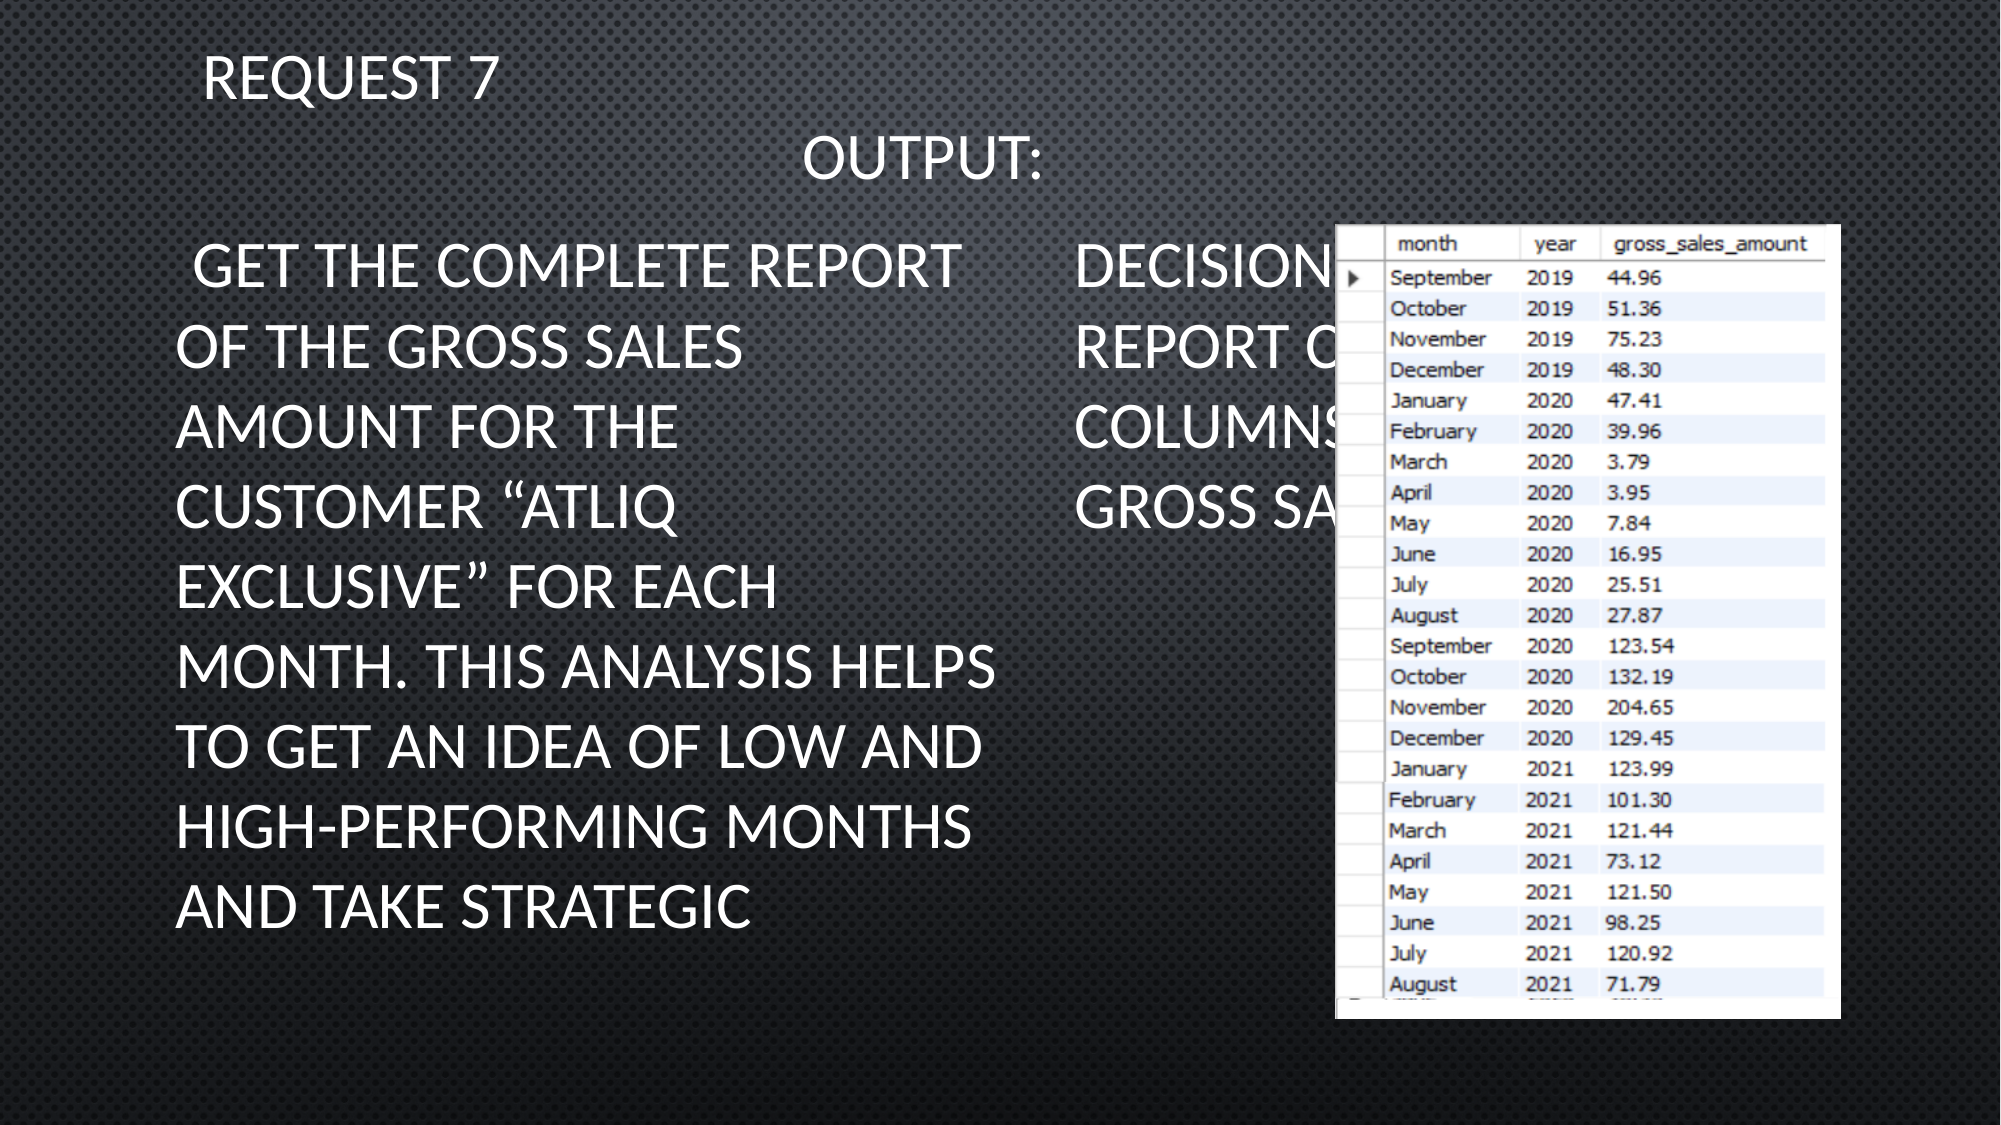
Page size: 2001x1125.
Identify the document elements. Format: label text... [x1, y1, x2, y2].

title Request 7 output: [187, 61, 1813, 164]
picture [1335, 224, 1842, 1019]
list Get the complete report of the Gross sales amount for the customer “Atliq Exclusive” for each month. This analysis helps to get an idea of low and high-performing months and take strategic decisions. The final report contains these columns: Month Year , Gross sales Amount [85, 213, 1914, 1030]
